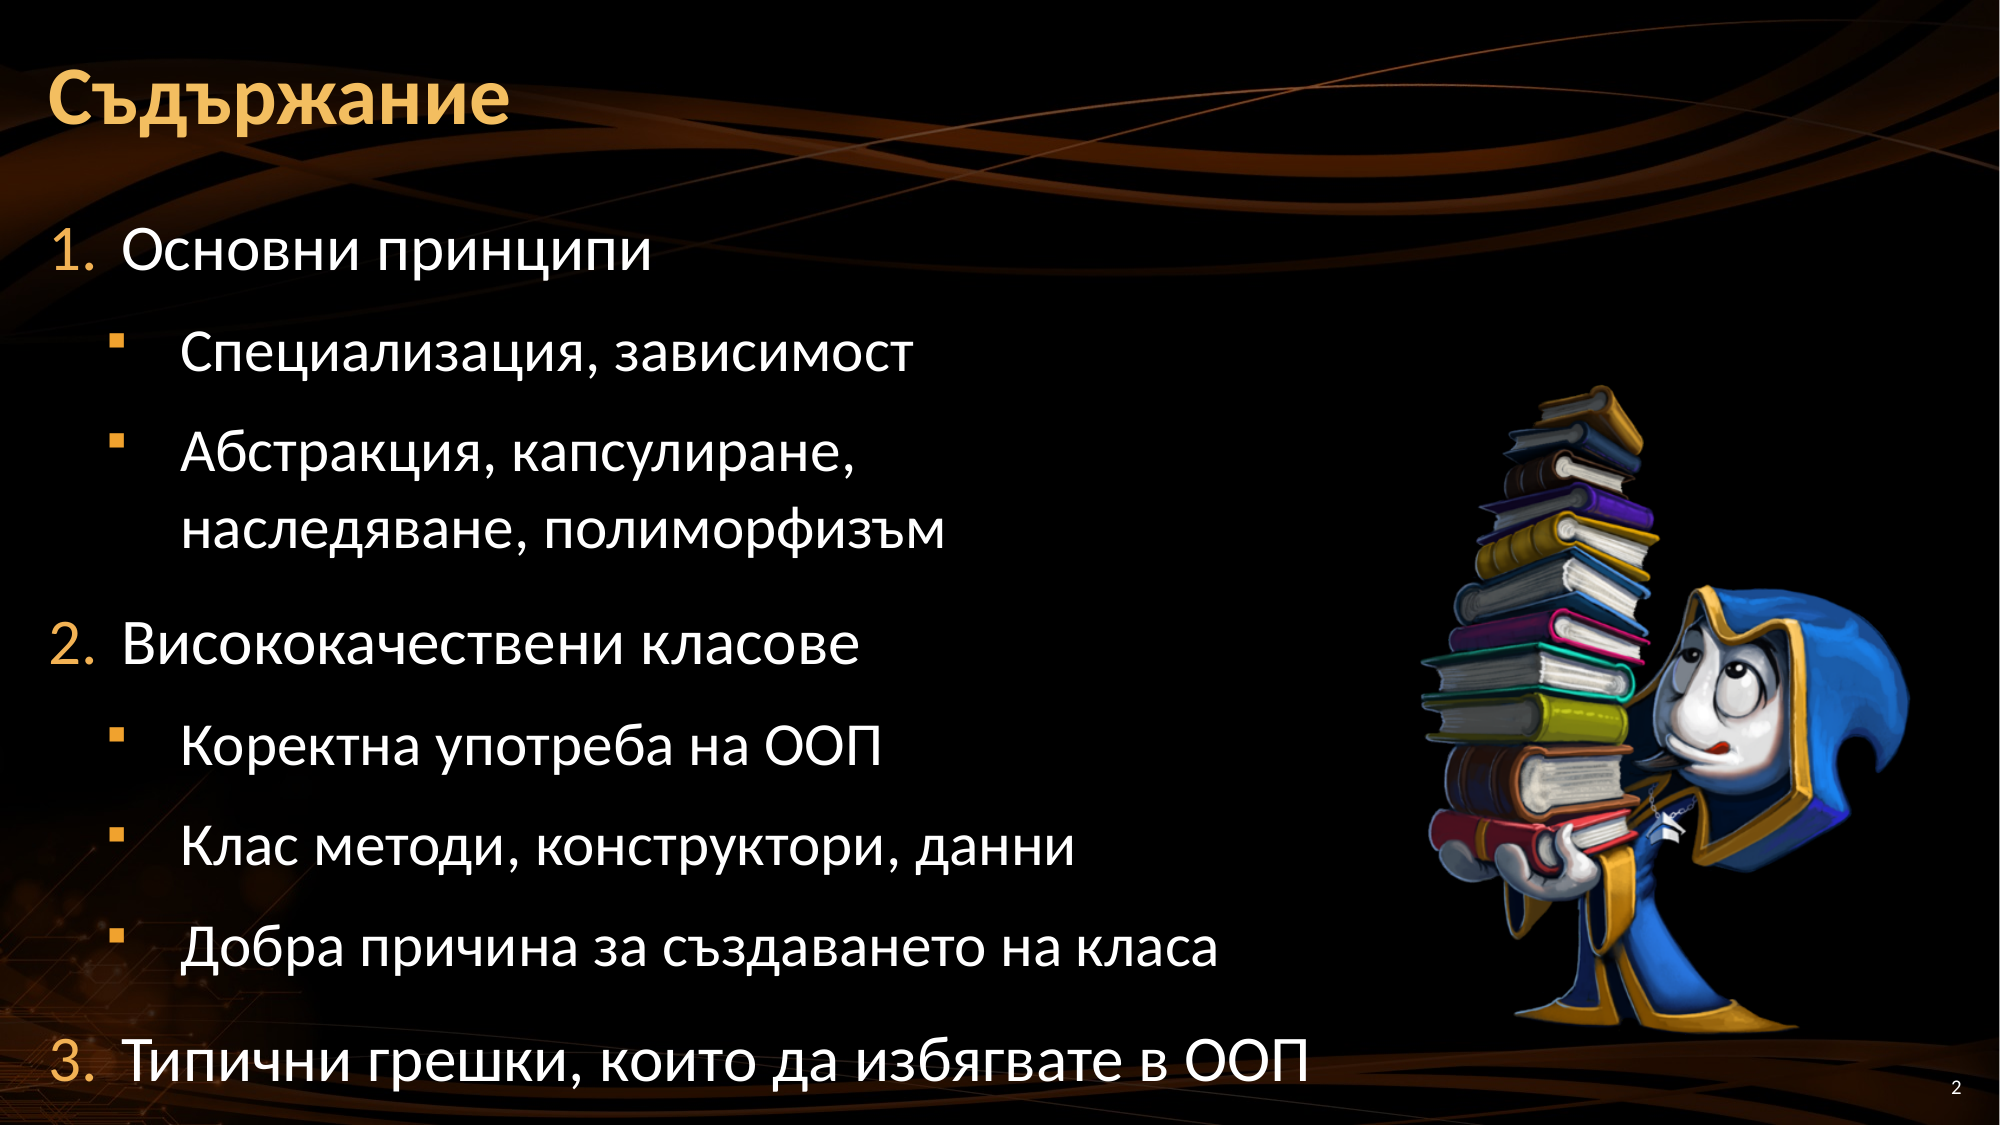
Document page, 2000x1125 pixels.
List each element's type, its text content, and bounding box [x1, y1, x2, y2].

title Съдържание [30, 6, 1968, 189]
slide_number 2 [1897, 1070, 1968, 1103]
list Основни принципи Специализация, зависимост Абстракция, капсулиране, наследяване, полиморфизъм Висококачествени класове Коректна употреба на ООП Клас методи, конструктори, данни Добра причина за създаването на класа Типични грешки, които да избягвате в ООП [31, 195, 1968, 1103]
picture [0, 0, 2000, 1125]
